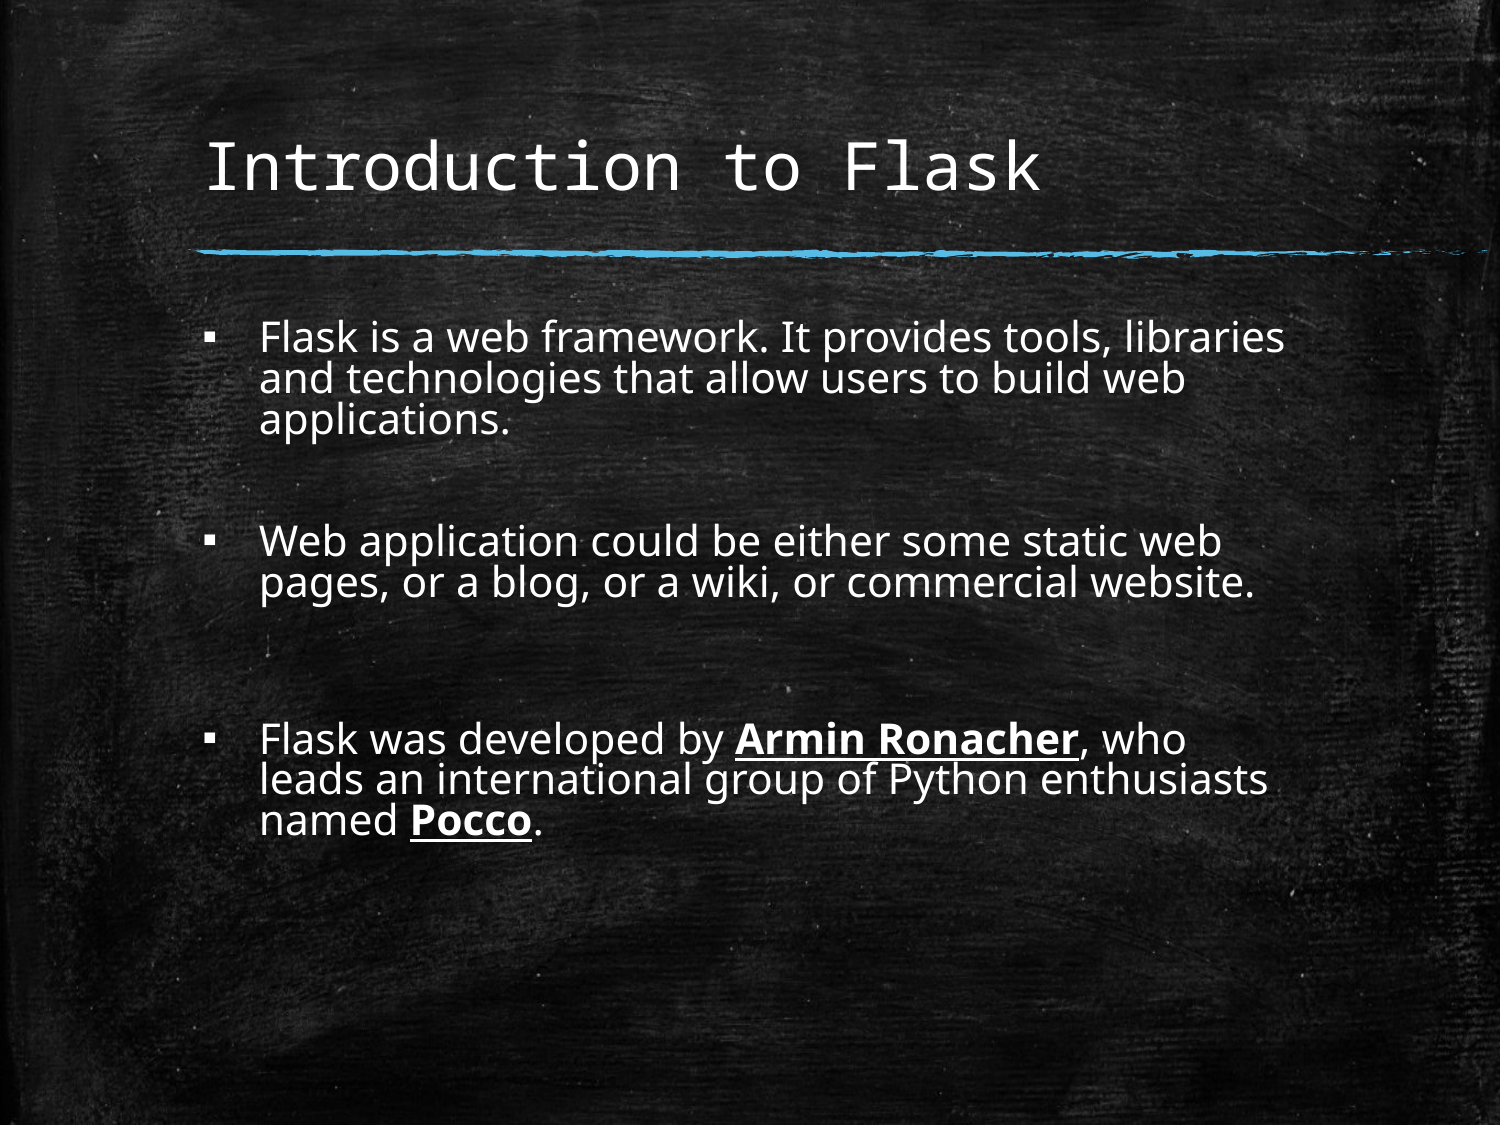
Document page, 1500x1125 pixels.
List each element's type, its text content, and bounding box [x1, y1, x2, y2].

title Introduction to Flask [187, 45, 1313, 213]
list Flask is a web framework. It provides tools, libraries and technologies that allow users to build web applications. Web application could be either some static web pages, or a blog, or a wiki, or commercial website. Flask was developed by Armin Ronacher, who leads an international group of Python enthusiasts named Pocco. [187, 312, 1313, 1013]
picture [0, 0, 1500, 1125]
